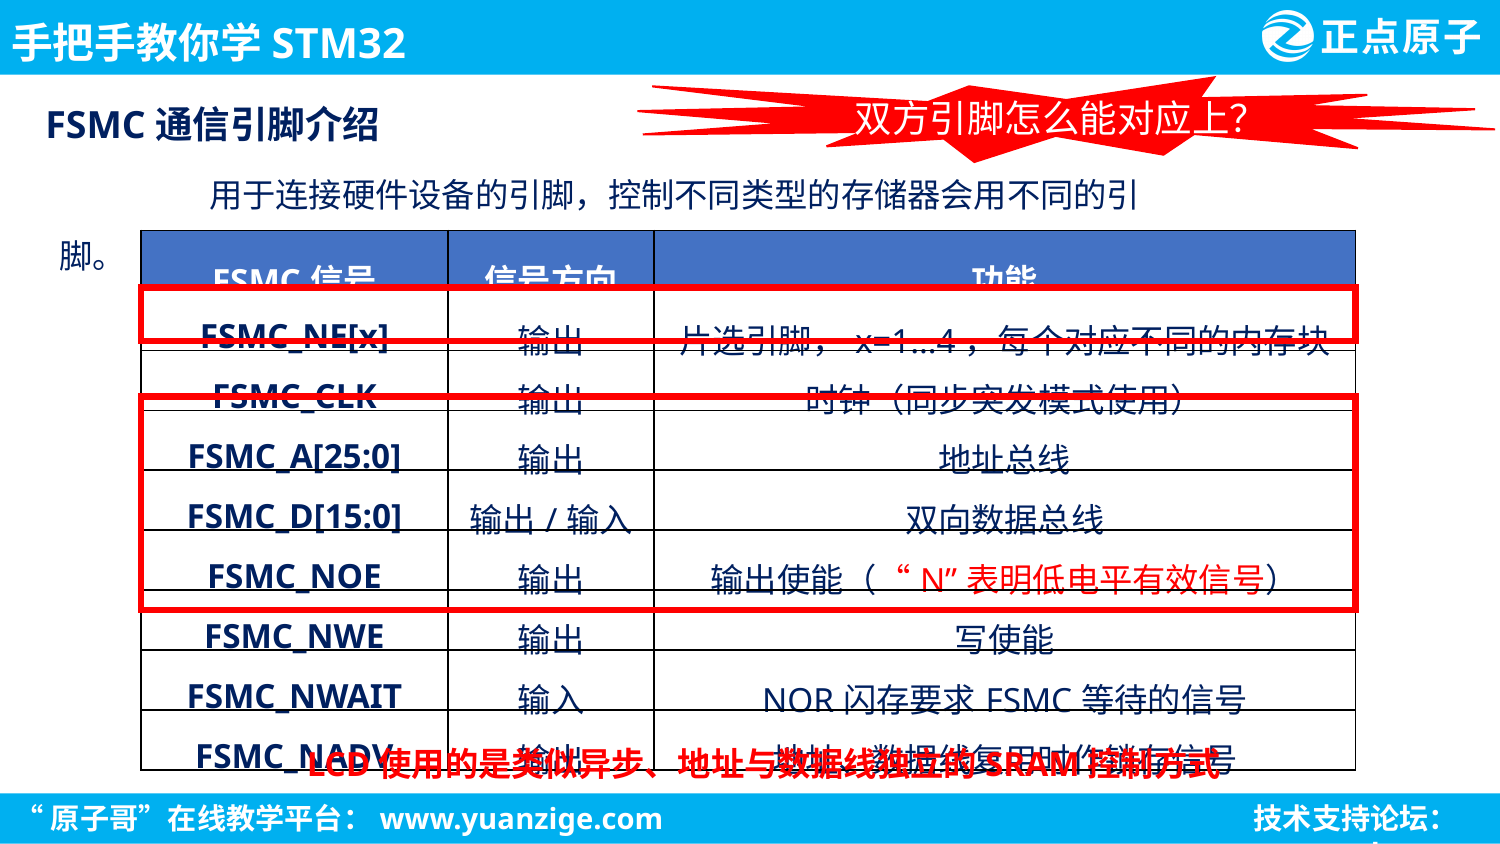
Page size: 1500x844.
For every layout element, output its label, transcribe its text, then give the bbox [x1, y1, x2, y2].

text_box 双方引脚怎么能对应上？ [637, 75, 1496, 164]
text_box [722, 0, 1500, 76]
text_box LCD使用的是类似异步、地址与数据线独立的SRAM控制方式 [292, 716, 1263, 791]
table_cell 片选引脚，x=1…4，每个对应不同的内存块 [655, 342, 1355, 350]
table_cell 时钟（同步突发模式使用） [655, 351, 1355, 395]
table_header 功能 [655, 231, 1355, 286]
text_box 技术支持论坛：www.openedv.com [967, 793, 1480, 844]
text_box 用于连接硬件设备的引脚，控制不同类型的存储器会用不同的引脚。 [44, 140, 1183, 283]
picture [1391, 45, 1397, 53]
text_box 手把手教你学STM32 [0, 0, 967, 75]
table_header 信号方向 [449, 231, 653, 286]
table_cell FSMC_NWE [142, 611, 447, 649]
table_cell FSMC_NWAIT [142, 651, 447, 709]
picture [1322, 21, 1357, 52]
picture [1412, 44, 1418, 52]
picture [1267, 11, 1313, 45]
table_cell 输出 [449, 342, 653, 350]
picture [1431, 44, 1438, 52]
picture [1445, 21, 1479, 54]
picture [1404, 20, 1438, 54]
text_box FSMC通信引脚介绍 [37, 75, 722, 150]
table_cell NOR闪存要求FSMC等待的信号 [655, 651, 1355, 709]
table_cell 输出 [449, 351, 653, 395]
table_header FSMC信号 [142, 231, 447, 286]
table_cell 地址、数据线复用时作锁存信号 [655, 711, 1355, 769]
table_cell FSMC_NE[x] [142, 342, 447, 350]
text_box [0, 792, 1500, 844]
table_cell 输入 [449, 651, 653, 709]
table_cell FSMC_CLK [142, 351, 447, 395]
text_box [140, 286, 1356, 342]
picture [1263, 27, 1307, 61]
table_cell 输出 [449, 711, 653, 716]
table_cell FSMC_NADV [142, 711, 447, 769]
picture [1367, 18, 1396, 42]
text_box [140, 395, 1356, 611]
table_cell 输出 [449, 611, 653, 649]
picture [1364, 45, 1370, 53]
table_cell 写使能 [655, 611, 1355, 649]
text_box “原子哥”在线教学平台：www.yuanzige.com [0, 793, 883, 843]
